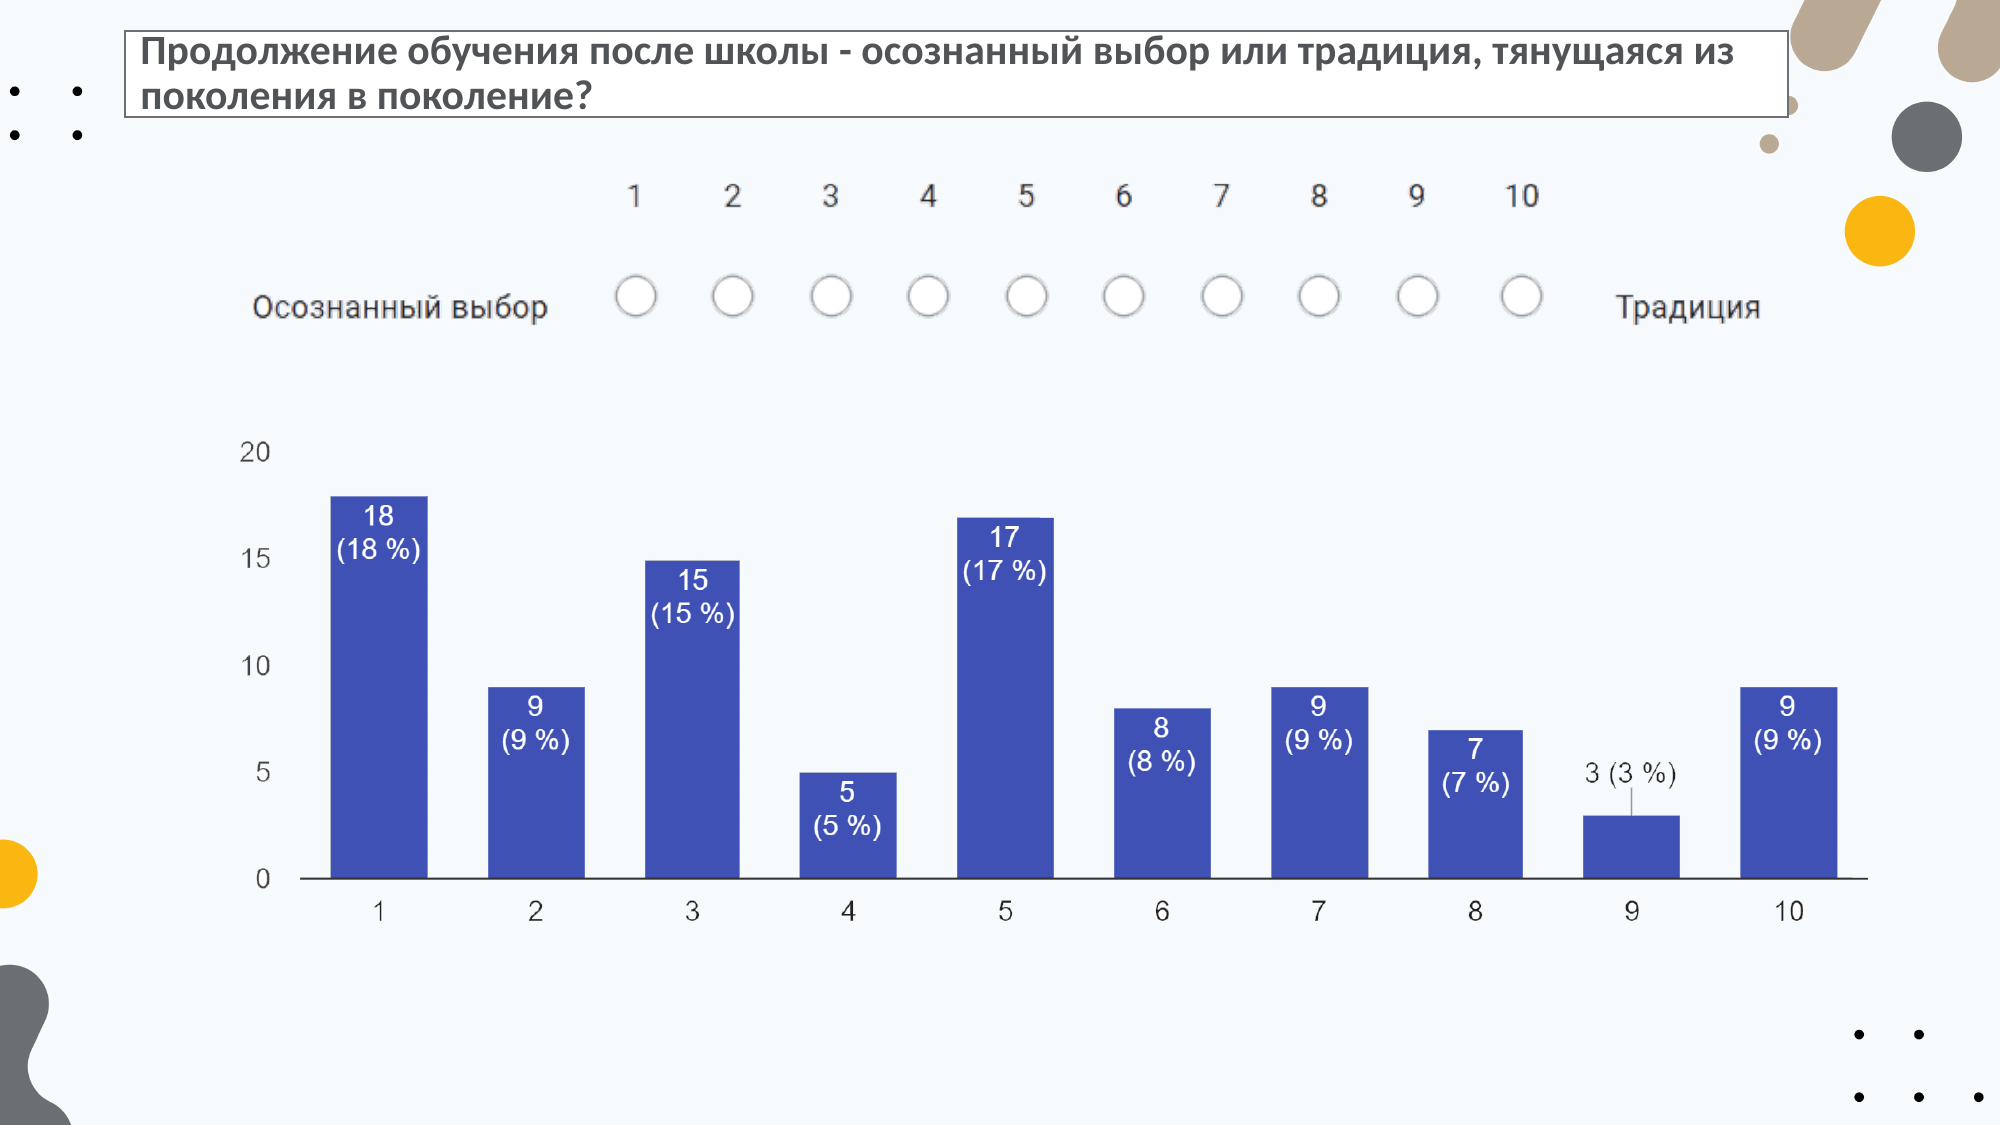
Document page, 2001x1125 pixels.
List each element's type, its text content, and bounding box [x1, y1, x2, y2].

title Продолжение обучения после школы - осознанный выбор или традиция, тянущаяся из поколения в поколение? [124, 30, 1789, 118]
picture [0, 0, 2000, 1125]
